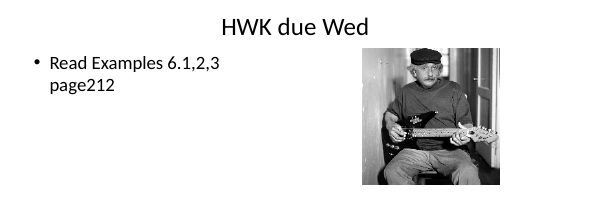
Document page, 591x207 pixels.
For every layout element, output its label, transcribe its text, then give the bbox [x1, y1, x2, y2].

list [361, 47, 500, 185]
title HWK due Wed [29, 8, 562, 43]
list Read Examples 6.1,2,3 page212 [29, 48, 291, 185]
